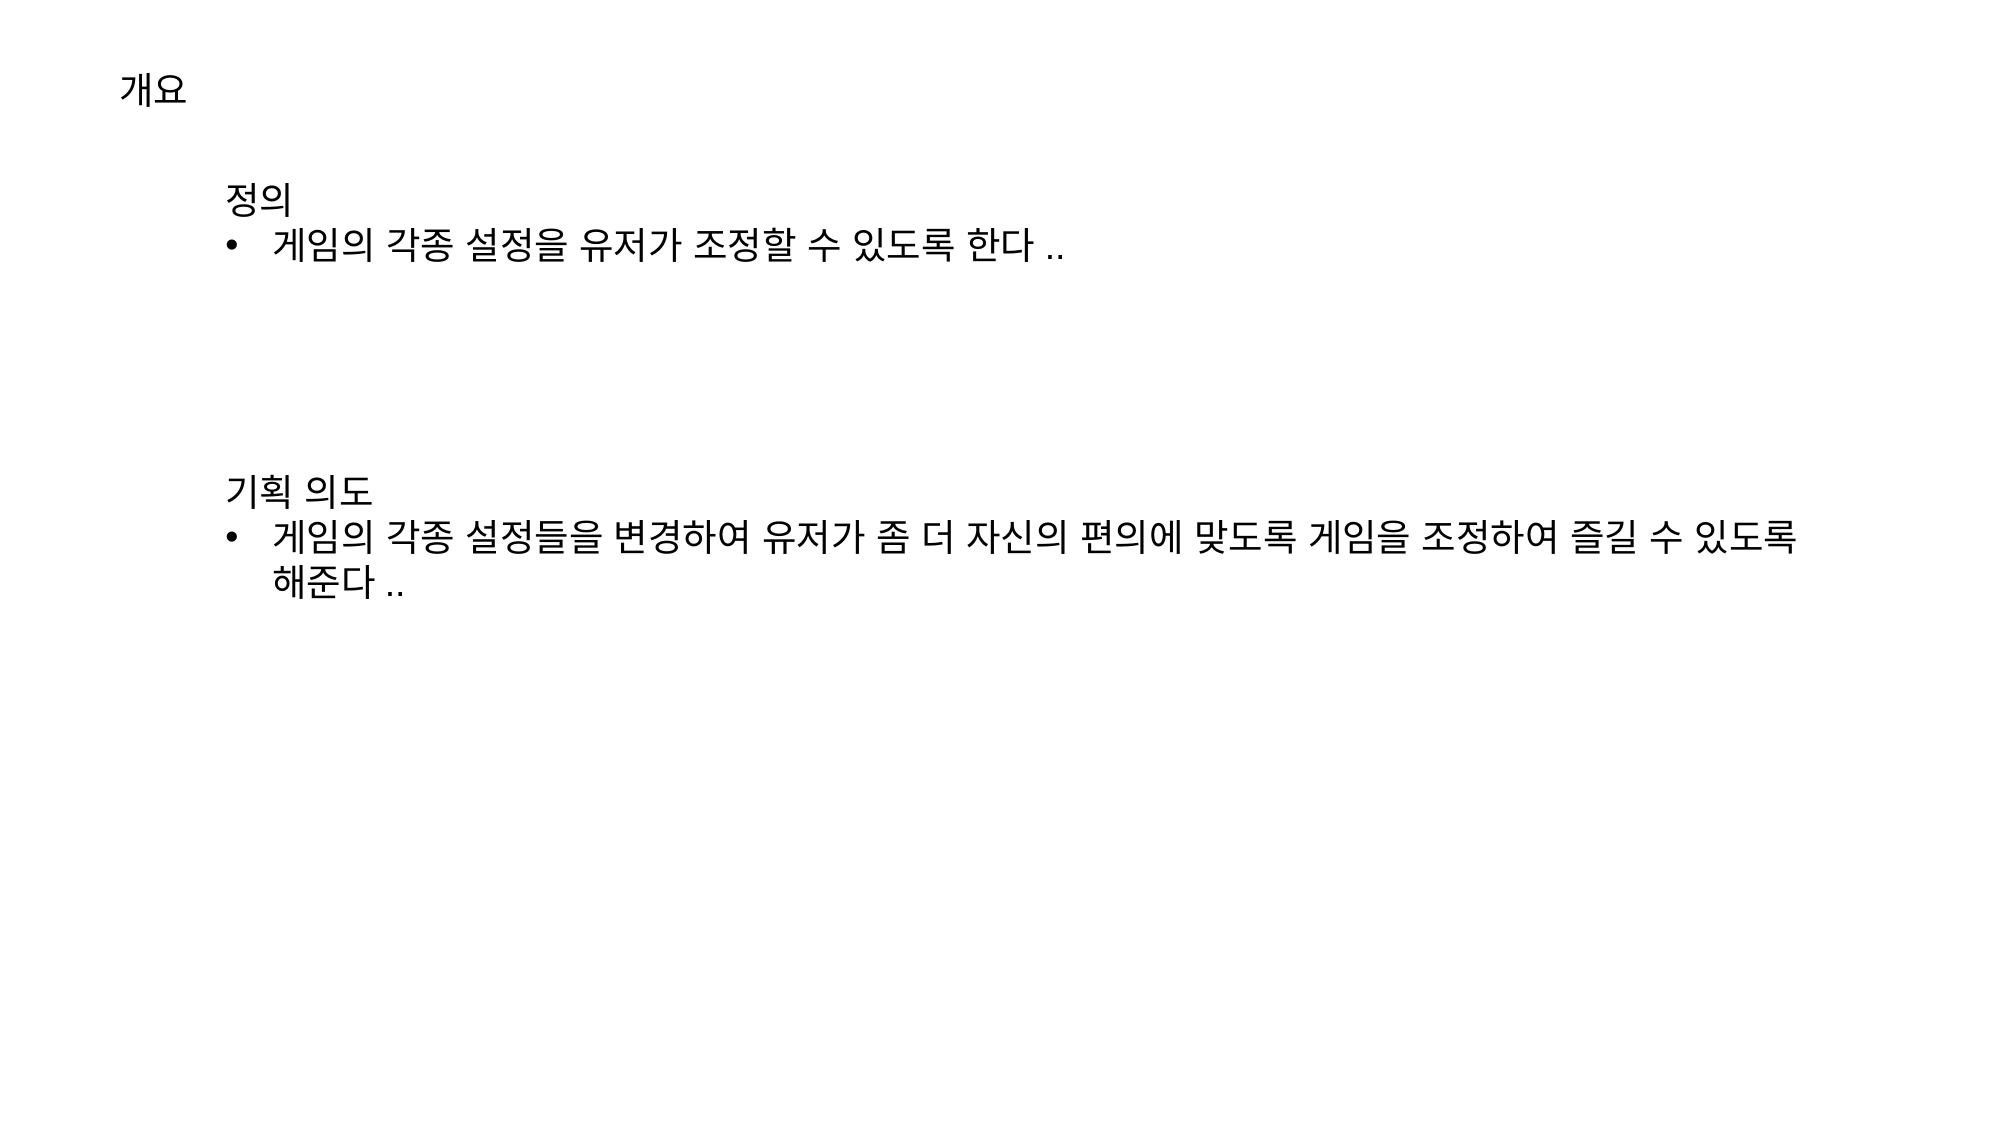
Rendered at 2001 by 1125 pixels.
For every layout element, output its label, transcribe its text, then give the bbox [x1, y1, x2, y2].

text_box 기획 의도 게임의 각종 설정들을 변경하여 유저가 좀 더 자신의 편의에 맞도록 게임을 조정하여 즐길 수 있도록 해준다.. [210, 461, 1907, 614]
text_box 정의 게임의 각종 설정을 유저가 조정할 수 있도록 한다.. [210, 169, 1148, 276]
text_box 개요 [104, 59, 211, 121]
